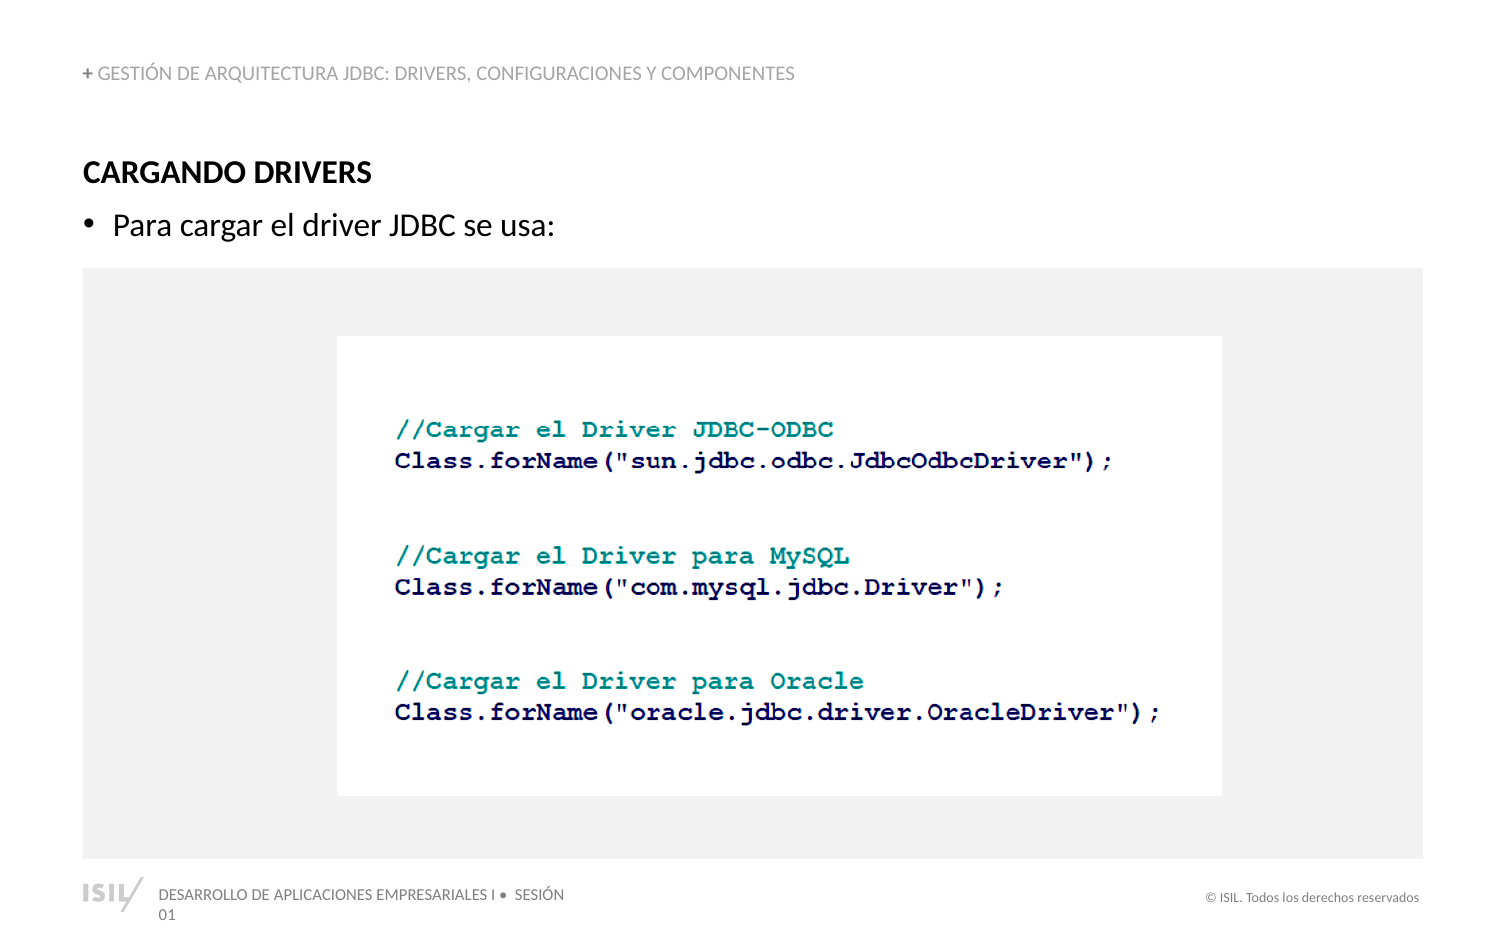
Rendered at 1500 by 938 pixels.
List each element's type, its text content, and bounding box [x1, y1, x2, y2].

text_box + GESTIÓN DE ARQUITECTURA JDBC: DRIVERS, CONFIGURACIONES Y COMPONENTES [82, 61, 1104, 85]
text_box [82, 267, 1424, 859]
text_box CARGANDO DRIVERS Para cargar el driver JDBC se usa: [83, 150, 1424, 244]
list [377, 409, 1169, 734]
text_box [336, 336, 1223, 796]
